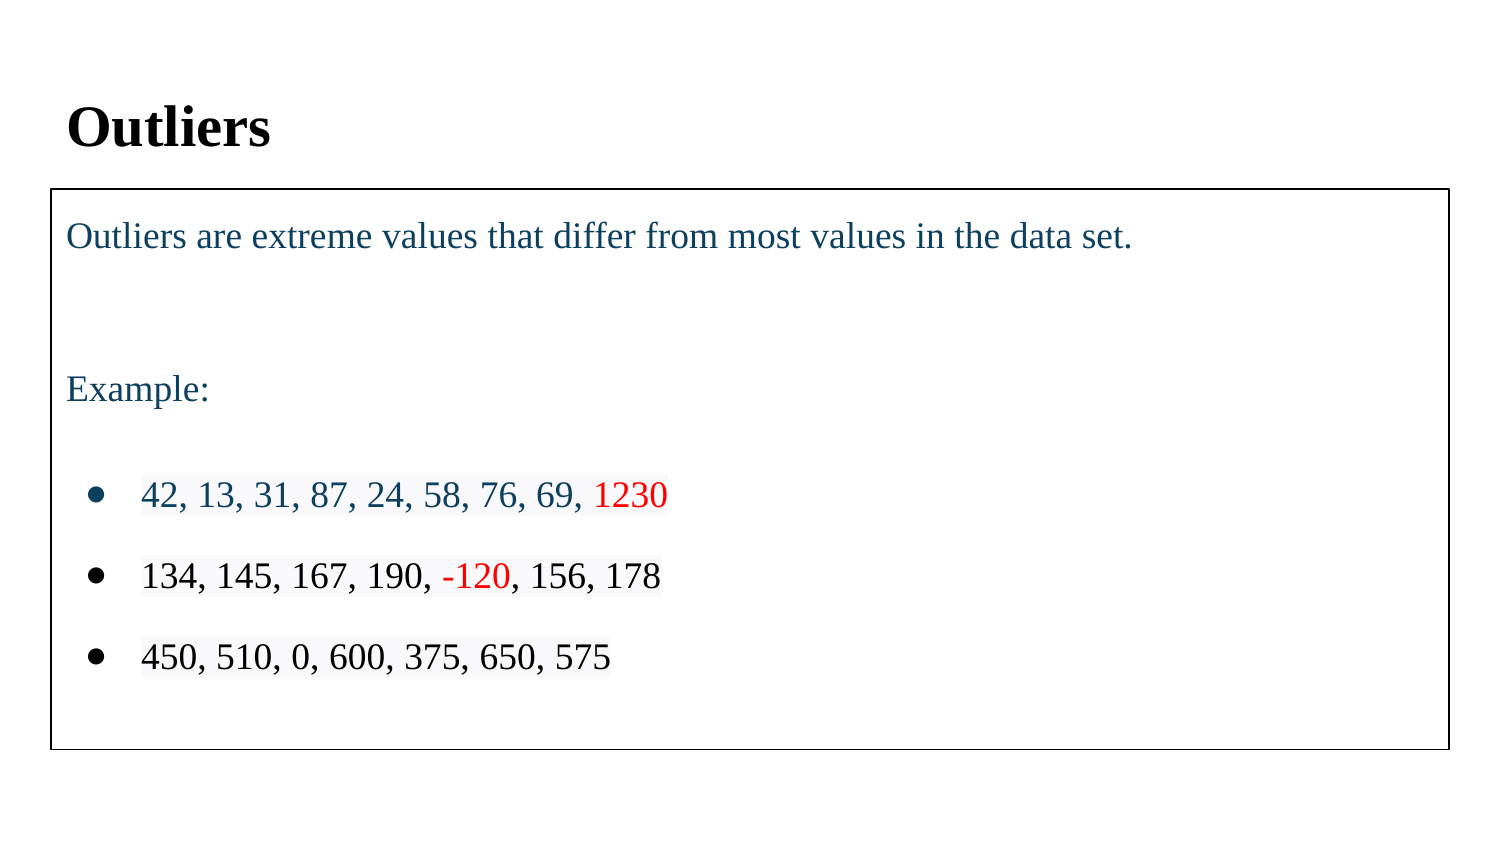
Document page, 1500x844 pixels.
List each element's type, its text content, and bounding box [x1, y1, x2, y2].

list Outliers are extreme values that differ from most values in the data set. Example: 42, 13, 31, 87, 24, 58, 76, 69, 1230 134, 145, 167, 190, -120, 156, 178 450, 510, 0, 600, 375, 650, 575 [51, 189, 1449, 750]
title Outliers [51, 72, 1449, 167]
